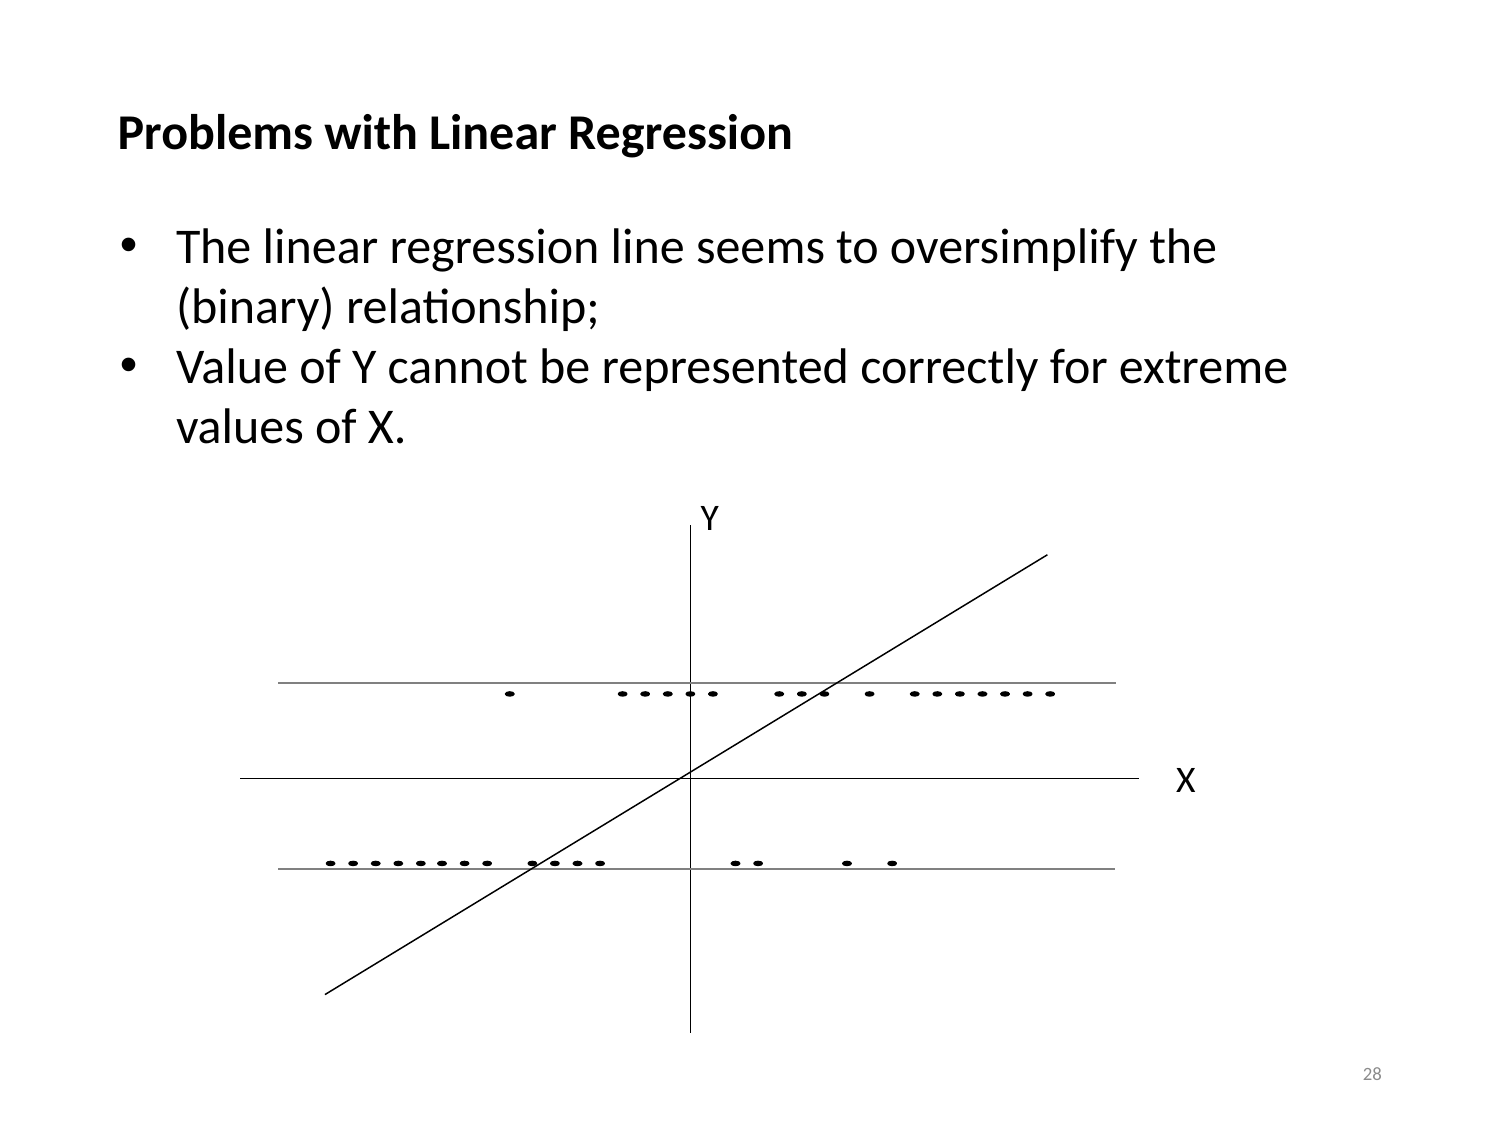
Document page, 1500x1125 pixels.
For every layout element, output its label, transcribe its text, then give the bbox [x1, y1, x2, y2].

text_box The linear regression line seems to oversimplify the (binary) relationship; Value of Y cannot be represented correctly for extreme values of X. [105, 206, 1361, 552]
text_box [216, 513, 1161, 1043]
slide_number 28 [1059, 1042, 1397, 1103]
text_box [37, 79, 1297, 188]
text_box X [1161, 748, 1211, 808]
text_box Y [685, 485, 734, 513]
